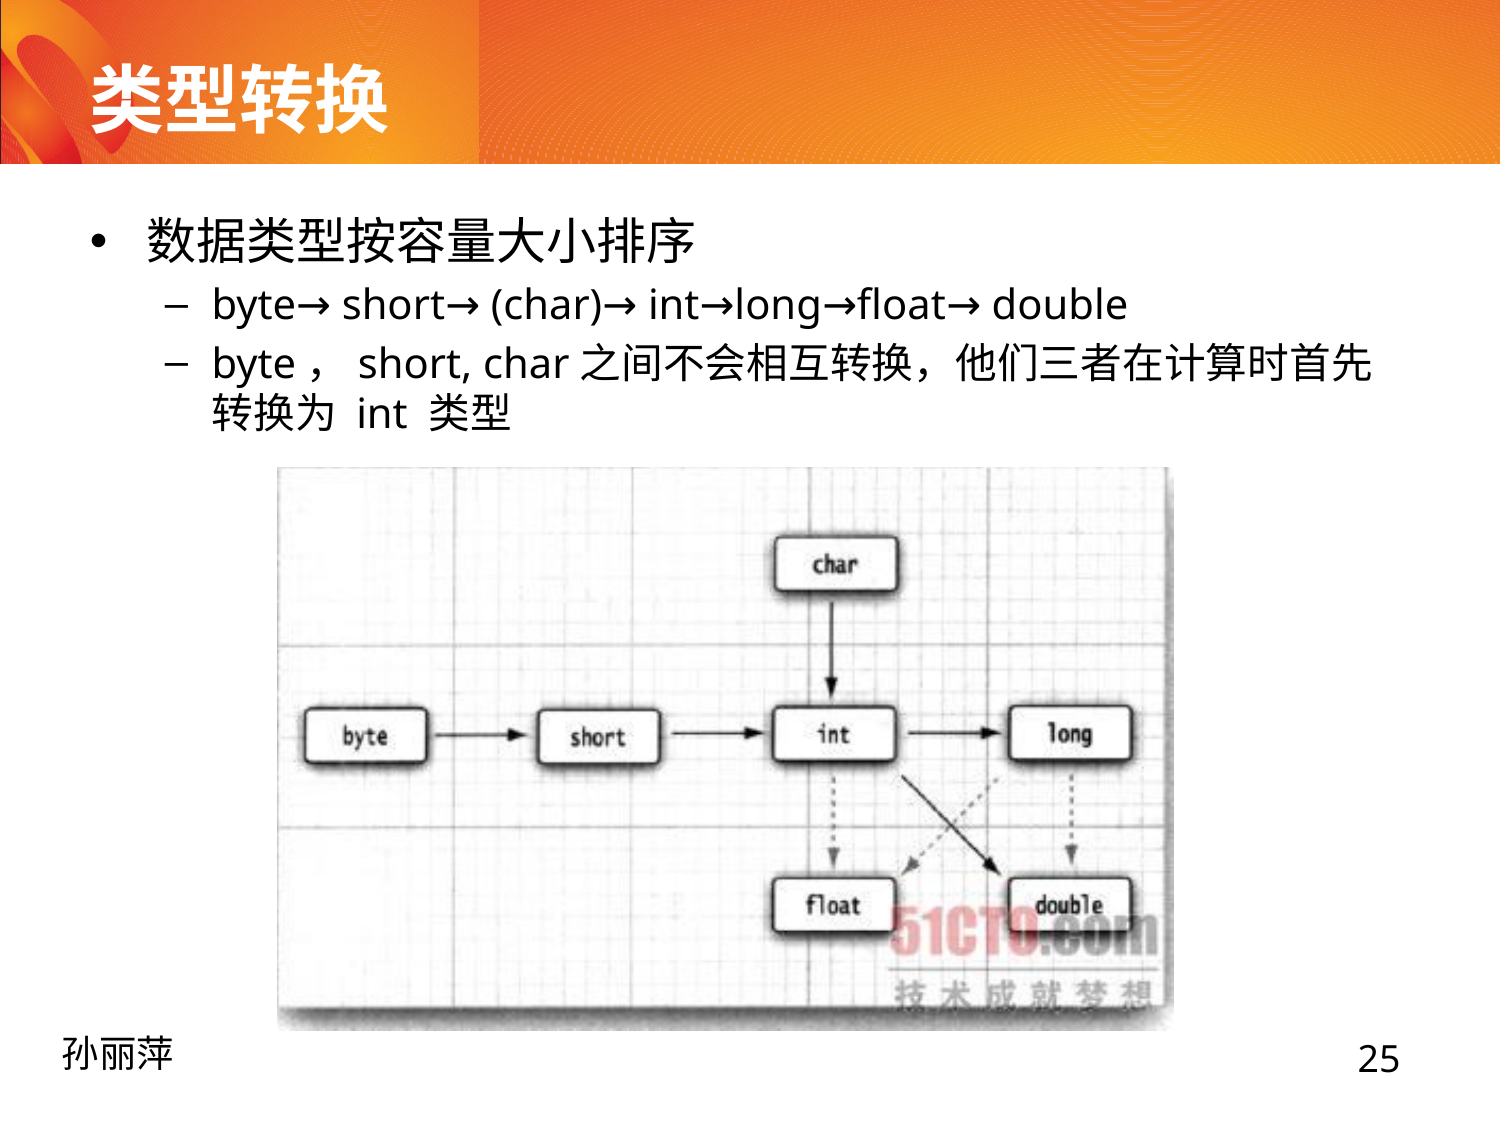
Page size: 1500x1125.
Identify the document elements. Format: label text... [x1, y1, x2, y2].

picture [0, 0, 1500, 164]
picture [277, 467, 1174, 1031]
title 类型转换 [75, 45, 1425, 167]
list 数据类型按容量大小排序 byte→ short→ (char)→ int→long→float→ double byte，short, char之间不会相互转换，他们三者在计算时首先转换为 int 类型 [75, 190, 1425, 1005]
